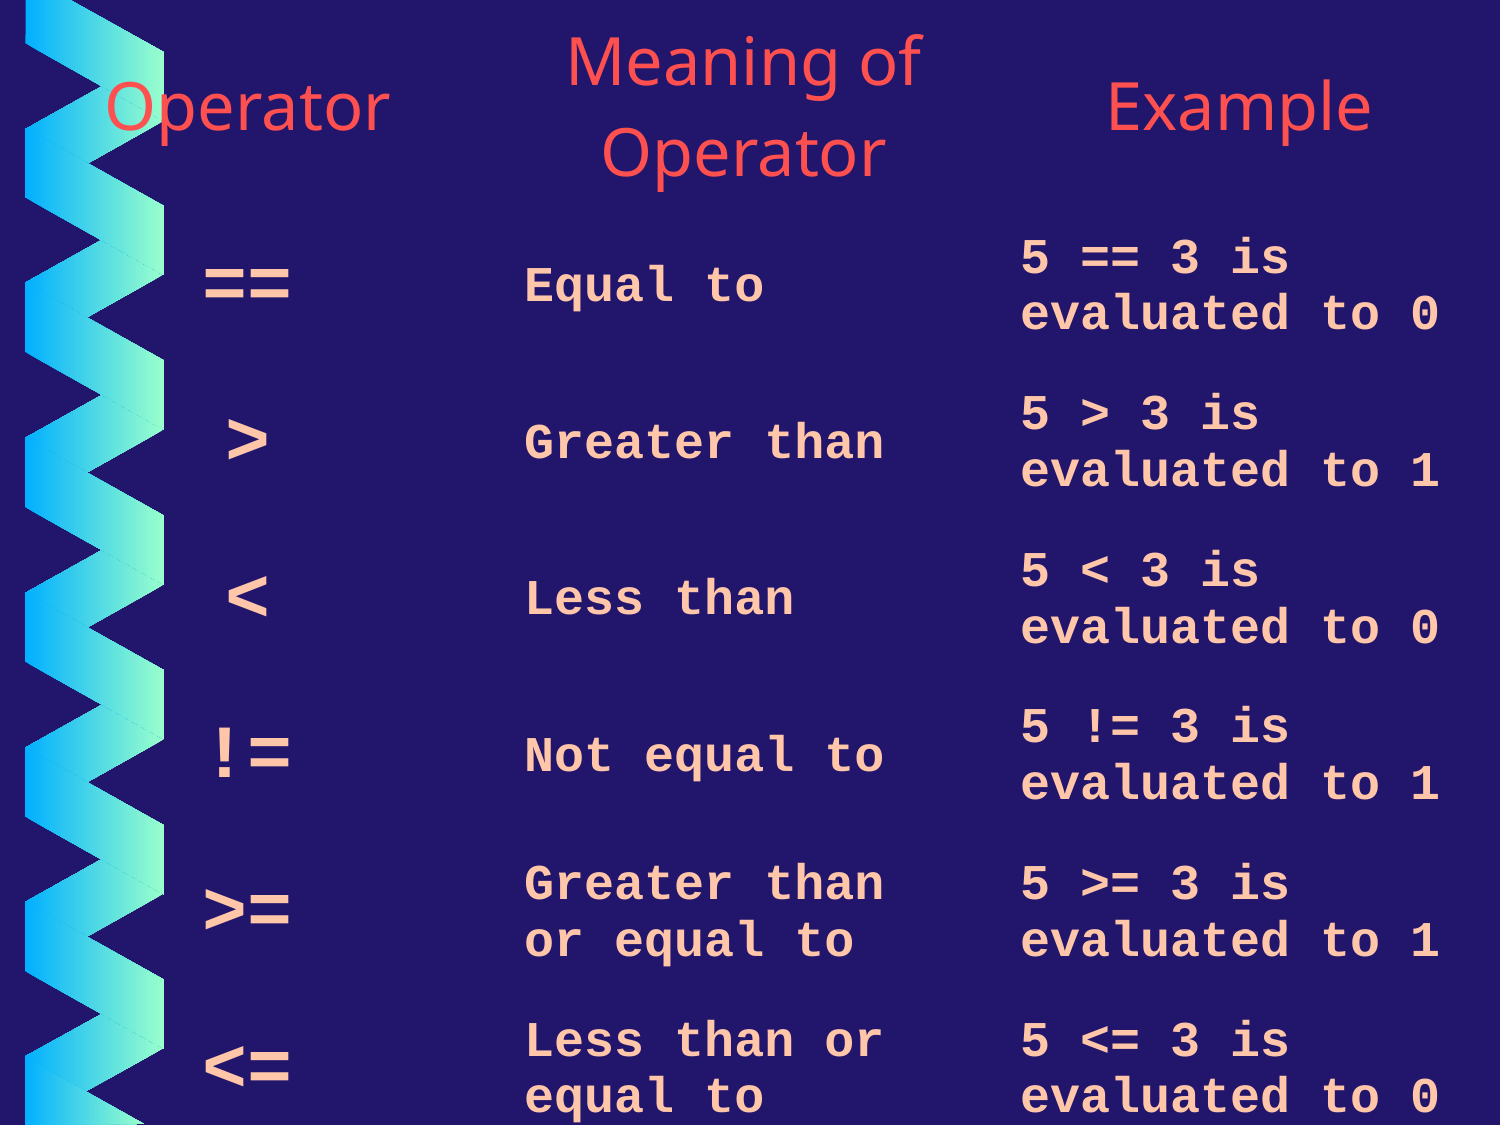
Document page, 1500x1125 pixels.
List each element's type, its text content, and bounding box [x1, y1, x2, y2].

table_cell > [0, 366, 496, 523]
table_cell Greater than or equal to [496, 836, 992, 993]
table_cell 5 < 3 is evaluated to 0 [992, 523, 1487, 680]
table_header Operator [0, 0, 496, 210]
table_cell < [0, 523, 496, 680]
table_header Example [992, 0, 1487, 210]
table_cell Equal to [496, 210, 992, 366]
table_cell >= [0, 836, 496, 993]
table_header Meaning of Operator [496, 0, 992, 210]
table_cell != [0, 680, 496, 836]
table_cell 5 > 3 is evaluated to 1 [992, 366, 1487, 523]
table_cell Not equal to [496, 680, 992, 836]
table_cell == [0, 210, 496, 366]
table_cell Less than or equal to [496, 993, 992, 1125]
table_cell Less than [496, 523, 992, 680]
table_cell 5 >= 3 is evaluated to 1 [992, 836, 1487, 993]
table_cell <= [0, 993, 496, 1125]
table_cell 5 <= 3 is evaluated to 0 [992, 993, 1487, 1125]
table_cell Greater than [496, 366, 992, 523]
table_cell 5 == 3 is evaluated to 0 [992, 210, 1487, 366]
table_cell 5 != 3 is evaluated to 1 [992, 680, 1487, 836]
